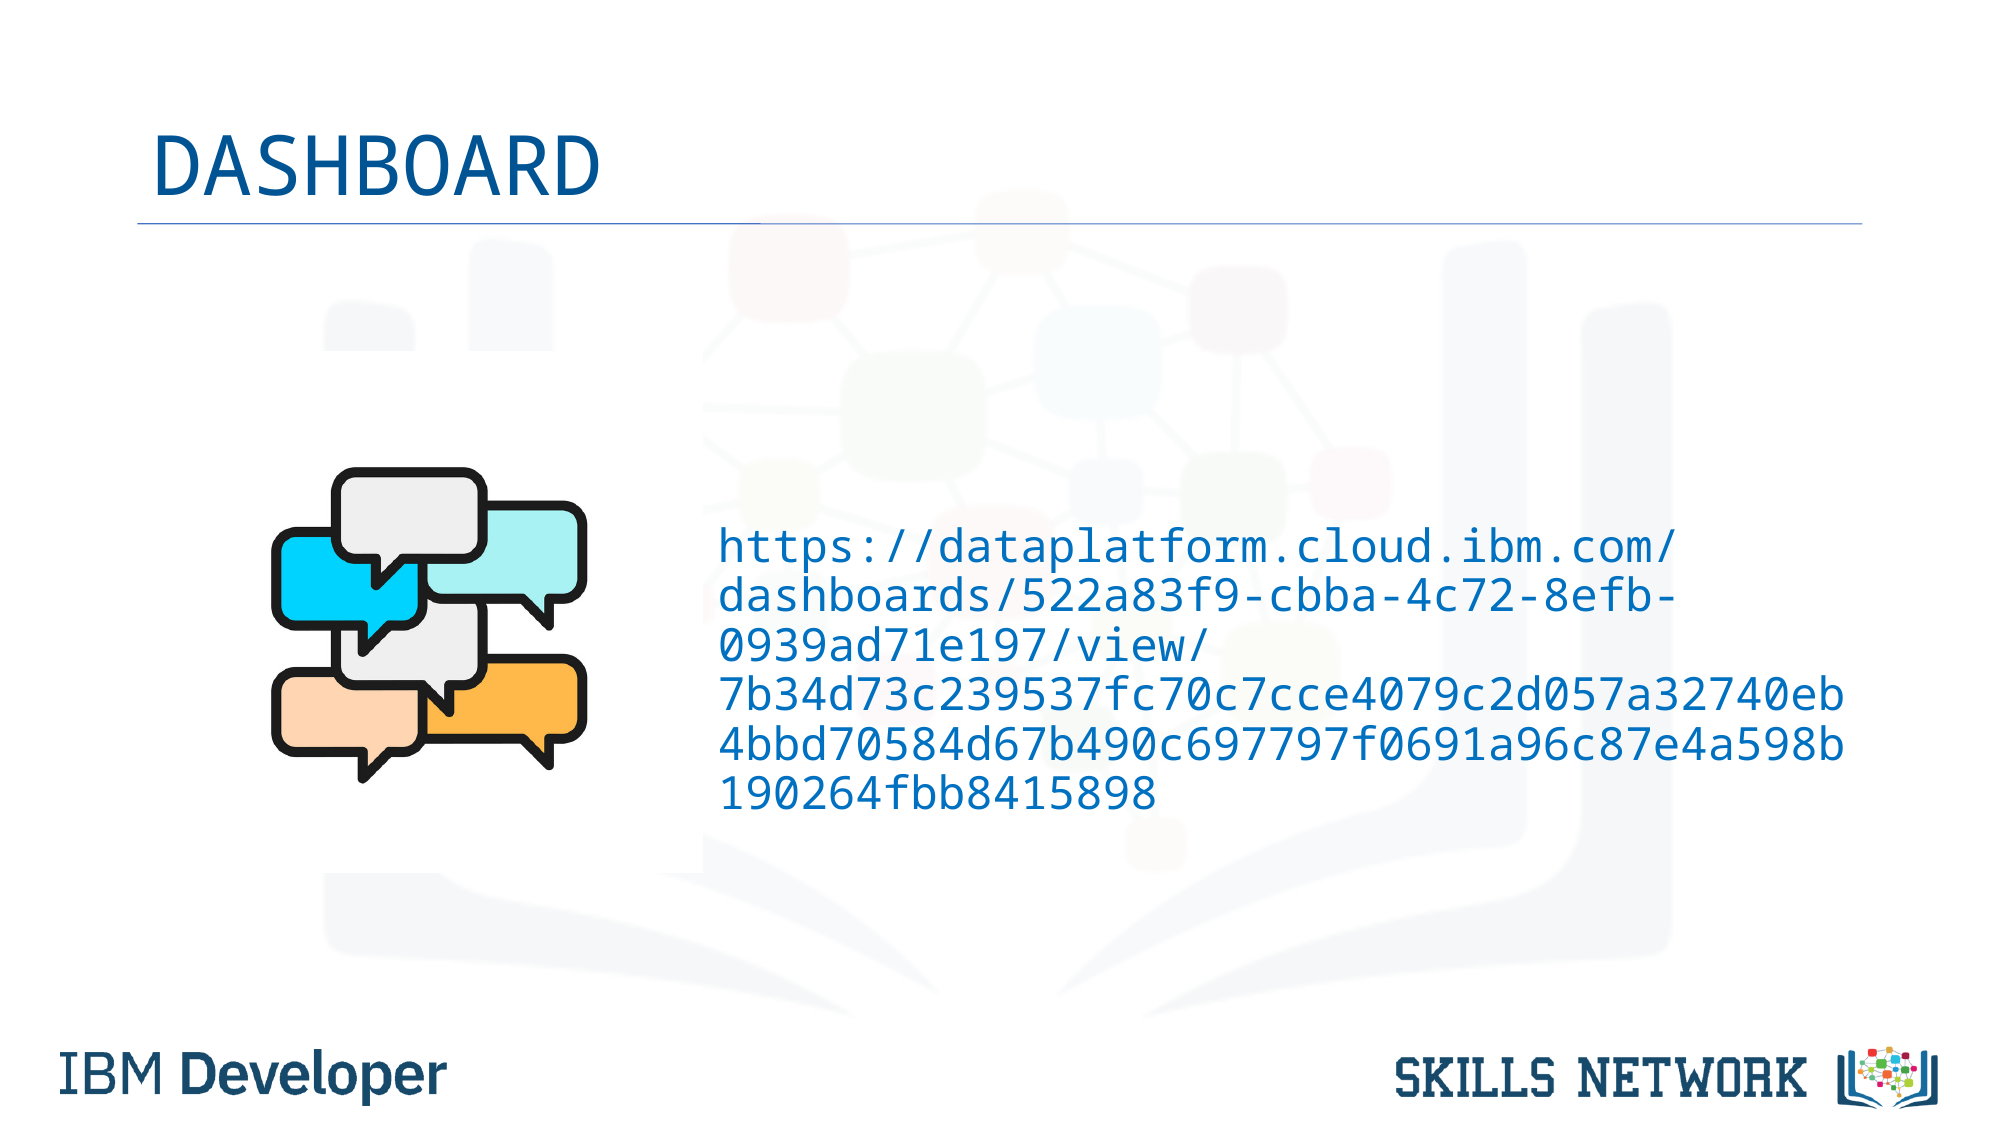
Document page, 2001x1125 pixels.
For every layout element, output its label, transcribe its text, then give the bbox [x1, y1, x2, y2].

picture [155, 351, 703, 873]
picture [1390, 1045, 1945, 1111]
list https://dataplatform.cloud.ibm.com/dashboards/522a83f9-cbba-4c72-8efb-0939ad71e197/view/7b34d73c239537fc70c7cce4079c2d057a32740eb4bbd70584d67b490c697797f0691a96c87e4a598b190264fbb8415898 [702, 515, 1863, 937]
picture [55, 1045, 459, 1108]
title DASHBOARD [137, 59, 1863, 278]
